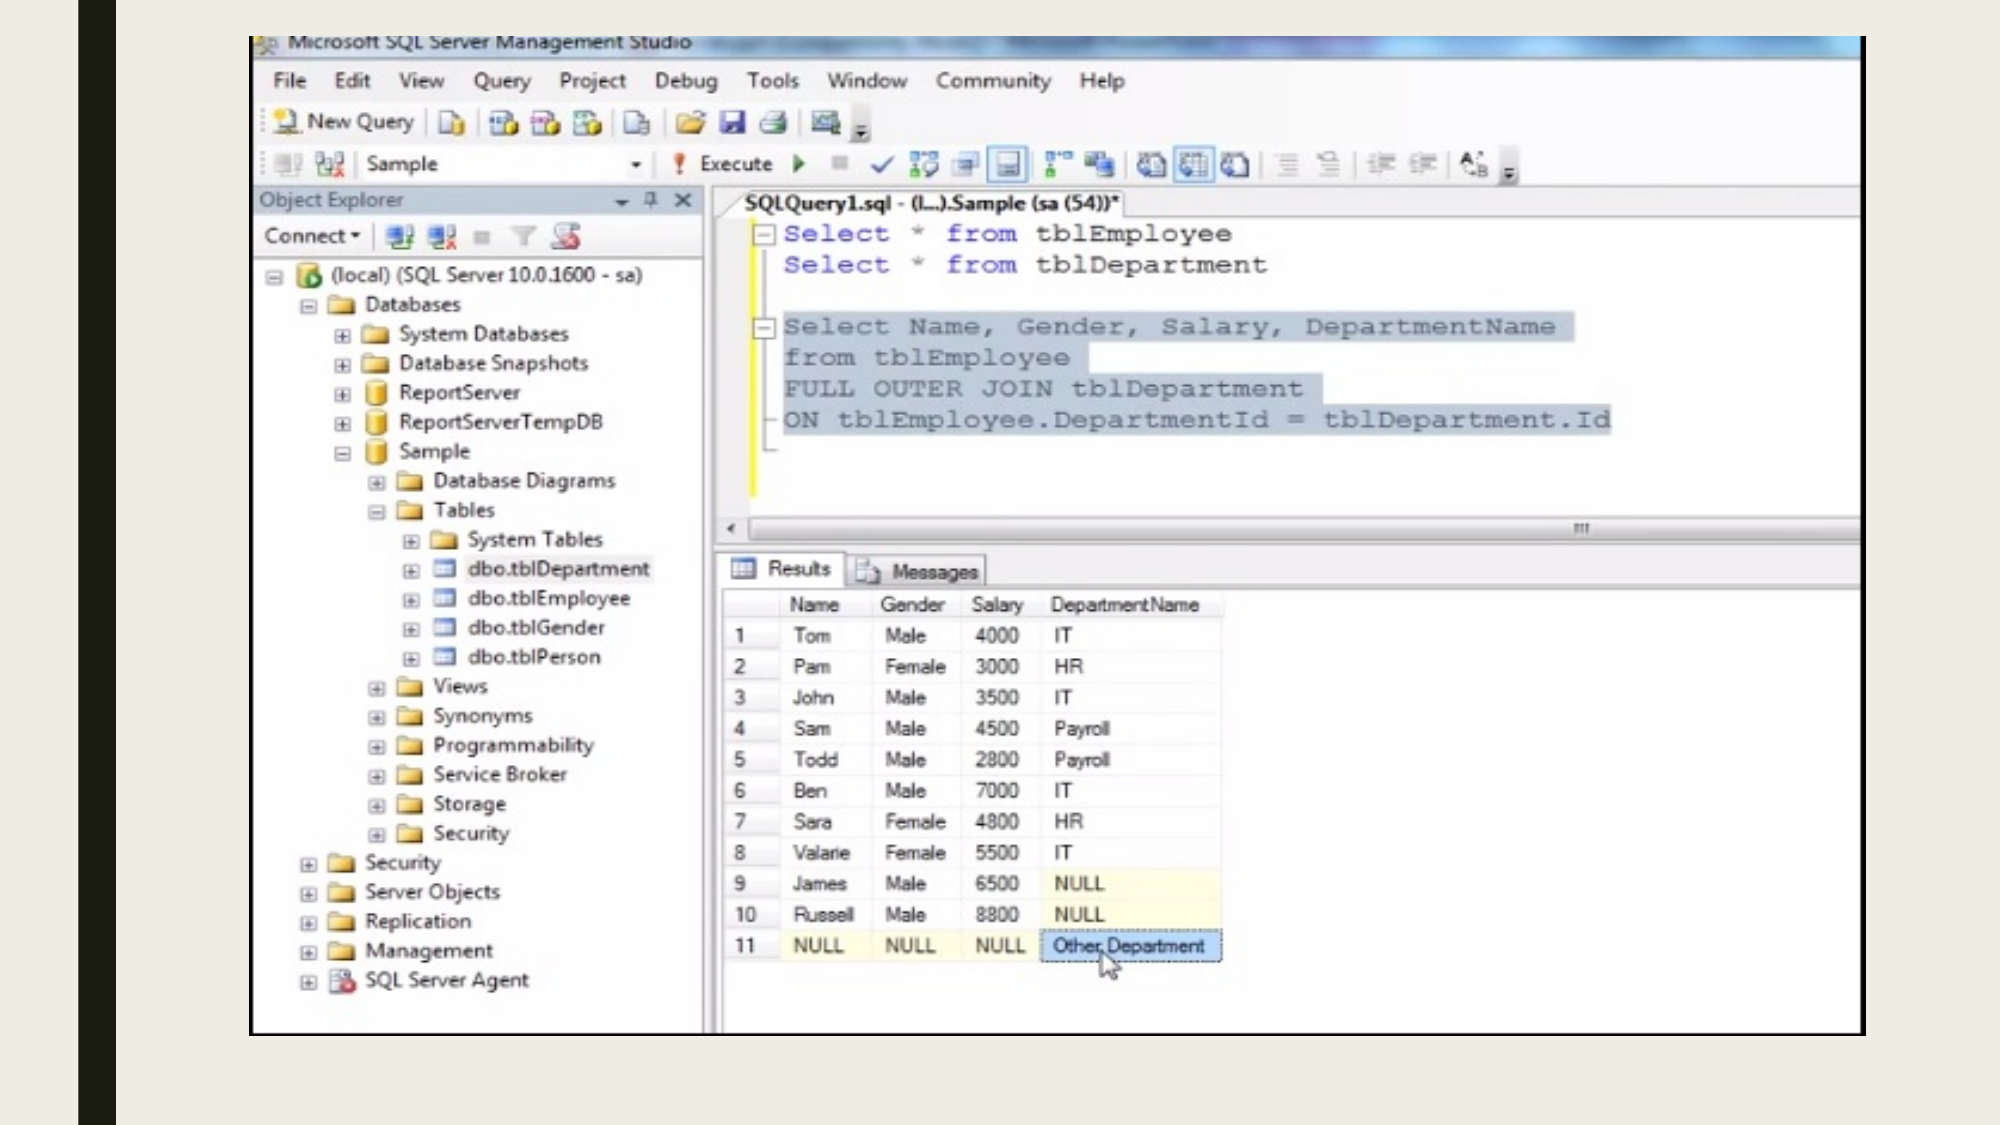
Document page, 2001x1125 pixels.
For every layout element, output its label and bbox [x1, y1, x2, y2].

picture [249, 36, 1866, 1036]
